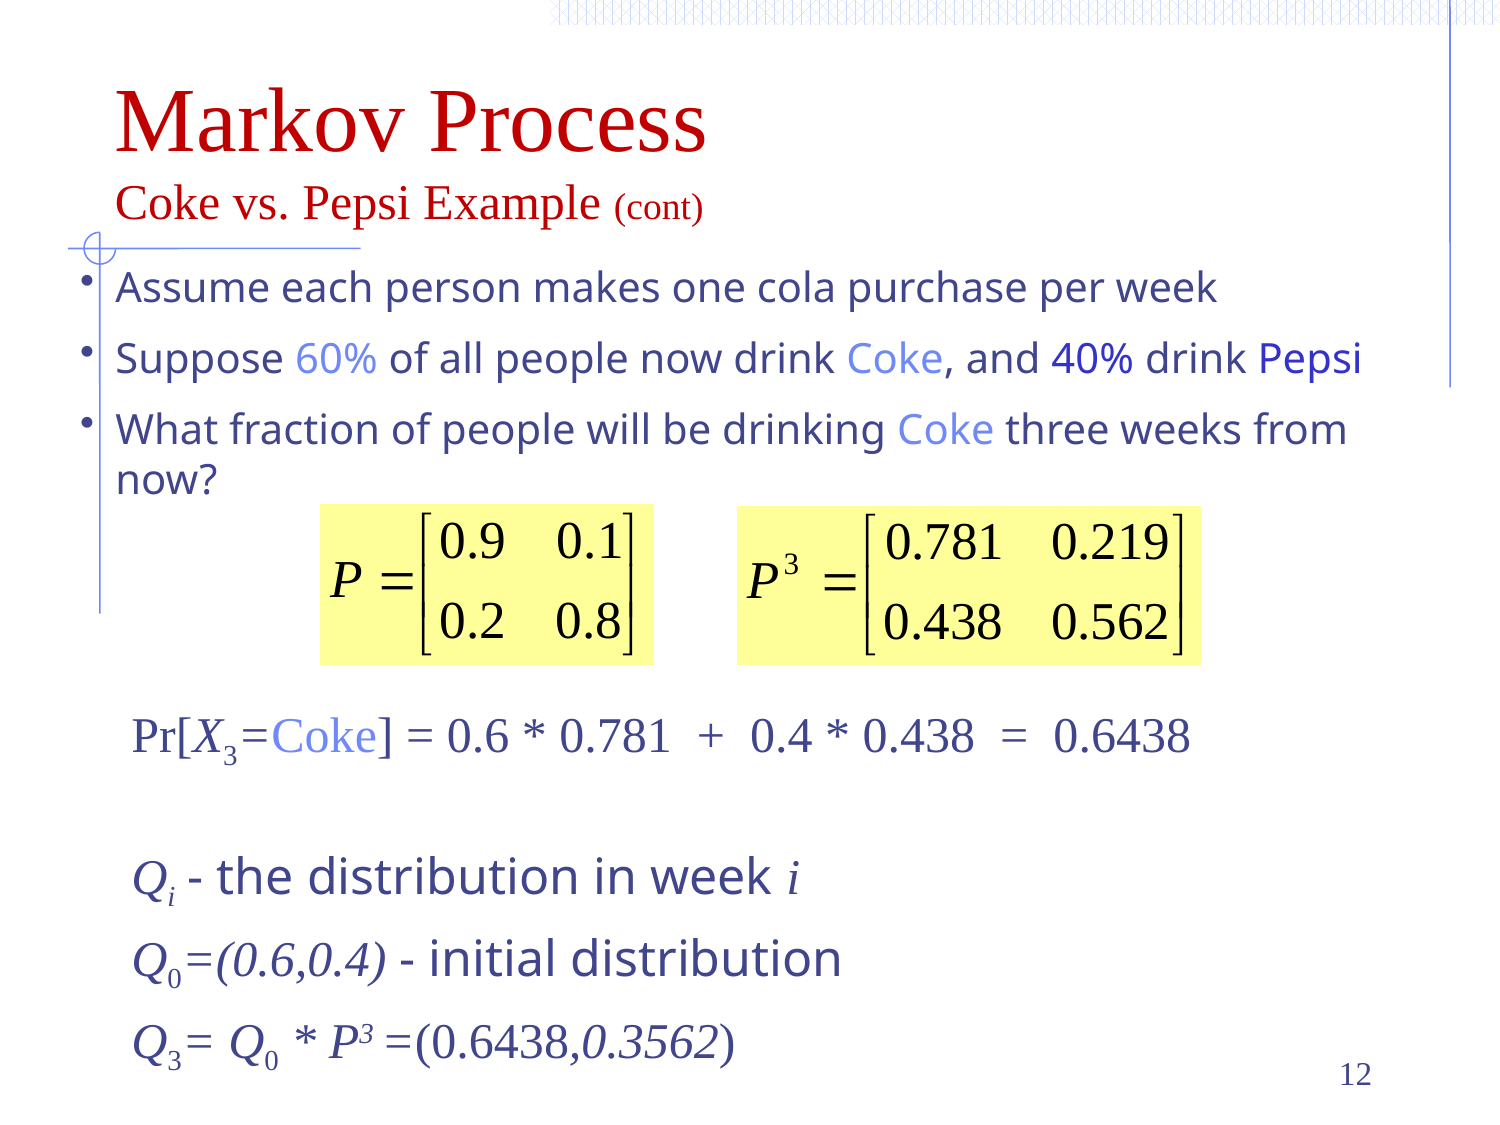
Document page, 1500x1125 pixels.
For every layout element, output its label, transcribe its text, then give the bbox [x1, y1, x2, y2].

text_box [736, 505, 1202, 665]
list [320, 504, 655, 665]
text_box Assume each person makes one cola purchase per week Suppose 60% of all people now drink Coke, and 40% drink Pepsi What fraction of people will be drinking Coke three weeks from now? [65, 253, 1473, 511]
slide_number 12 [1074, 1024, 1388, 1101]
text_box Pr[X3=Coke] = 0.6 * 0.781 + 0.4 * 0.438 = 0.6438 Qi - the distribution in week i Q0=(0.6,0.4) - initial distribution Q3= Q0 * P3 =(0.6438,0.3562) [116, 695, 1206, 1084]
title Markov Process Coke vs. Pepsi Example (cont) [99, 50, 1375, 238]
